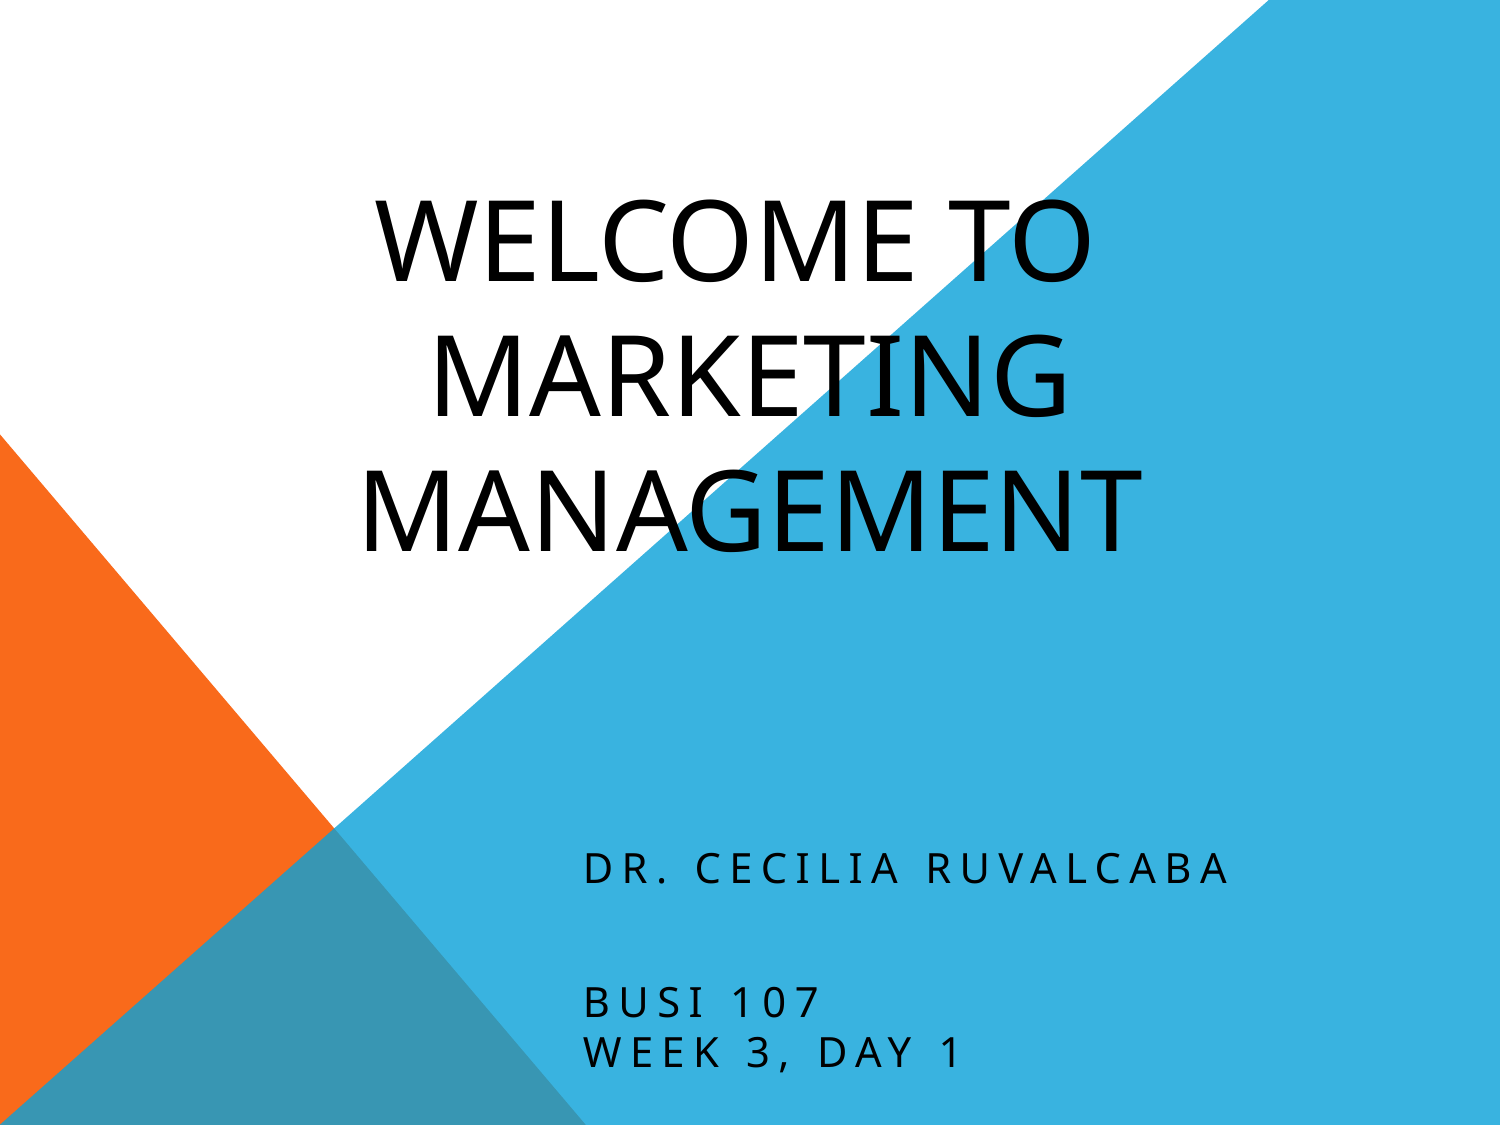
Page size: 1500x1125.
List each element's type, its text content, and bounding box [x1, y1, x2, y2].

title Welcome to Marketing Management [50, 275, 1450, 575]
subtitle Dr. Cecilia Ruvalcaba BUSI 107 Week 3, Day 1 [567, 840, 1499, 1123]
